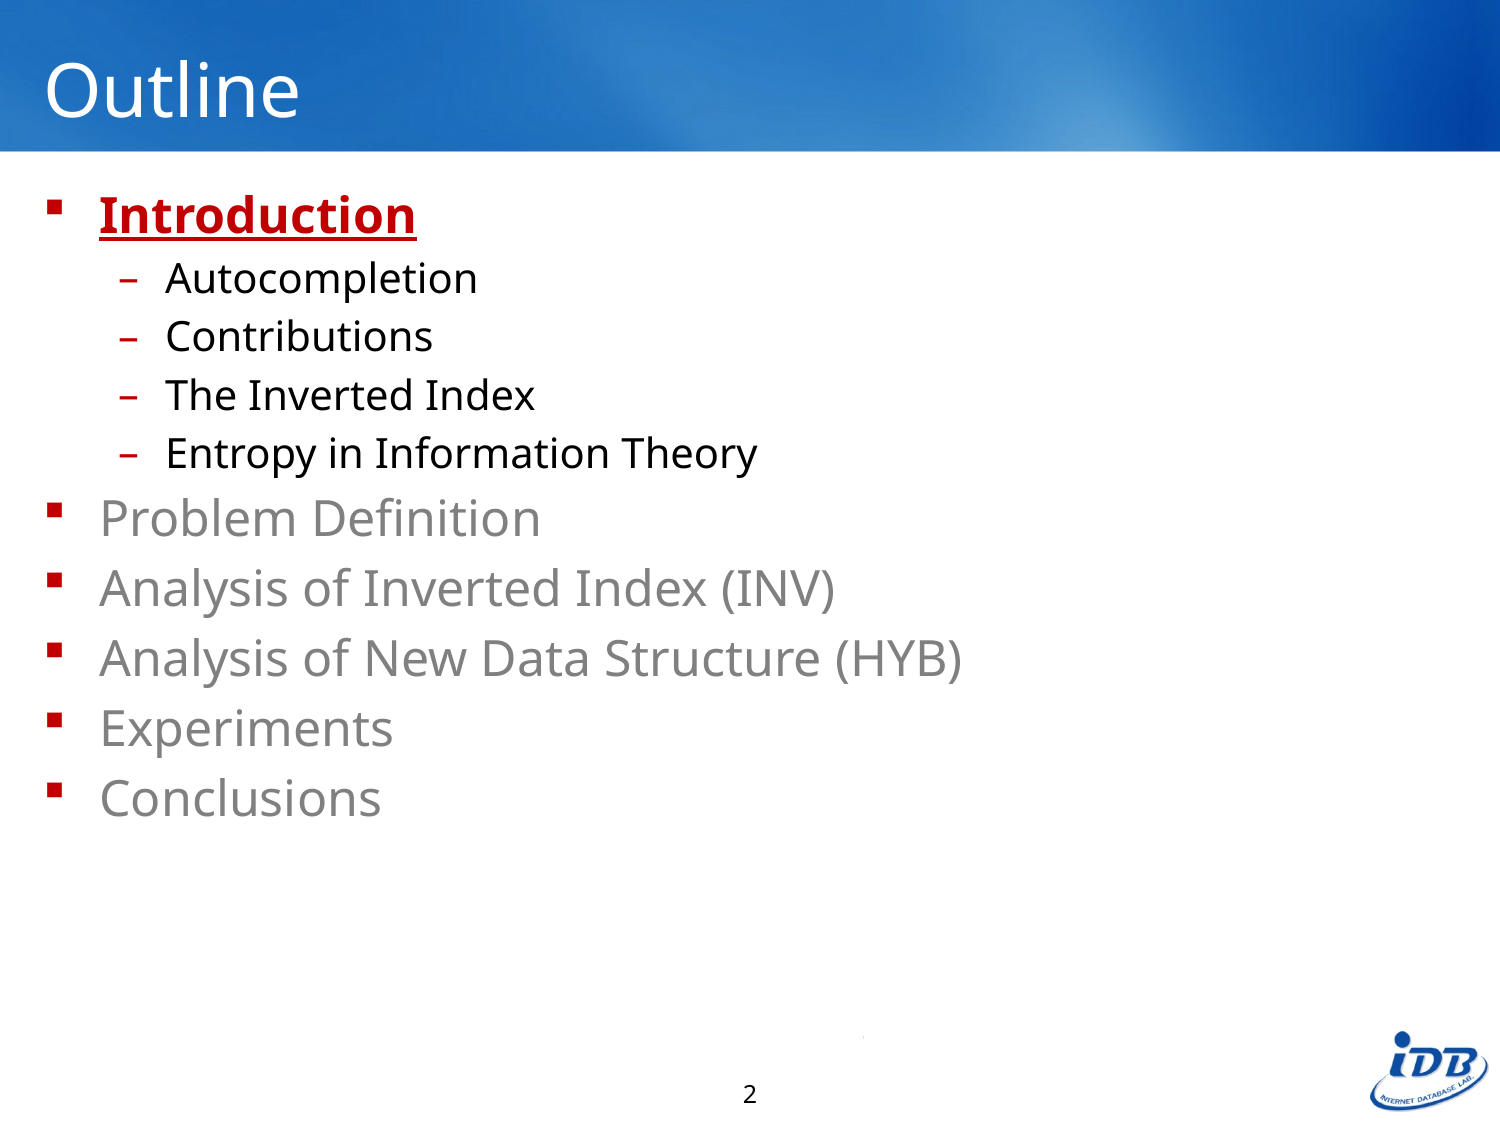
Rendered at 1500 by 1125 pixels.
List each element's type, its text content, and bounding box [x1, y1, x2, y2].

title Outline [28, 23, 1472, 153]
picture [0, 0, 1500, 1125]
list Introduction Autocompletion Contributions The Inverted Index Entropy in Information Theory Problem Definition Analysis of Inverted Index (INV) Analysis of New Data Structure (HYB) Experiments Conclusions [28, 175, 1472, 1067]
slide_number 2 [697, 1078, 803, 1114]
